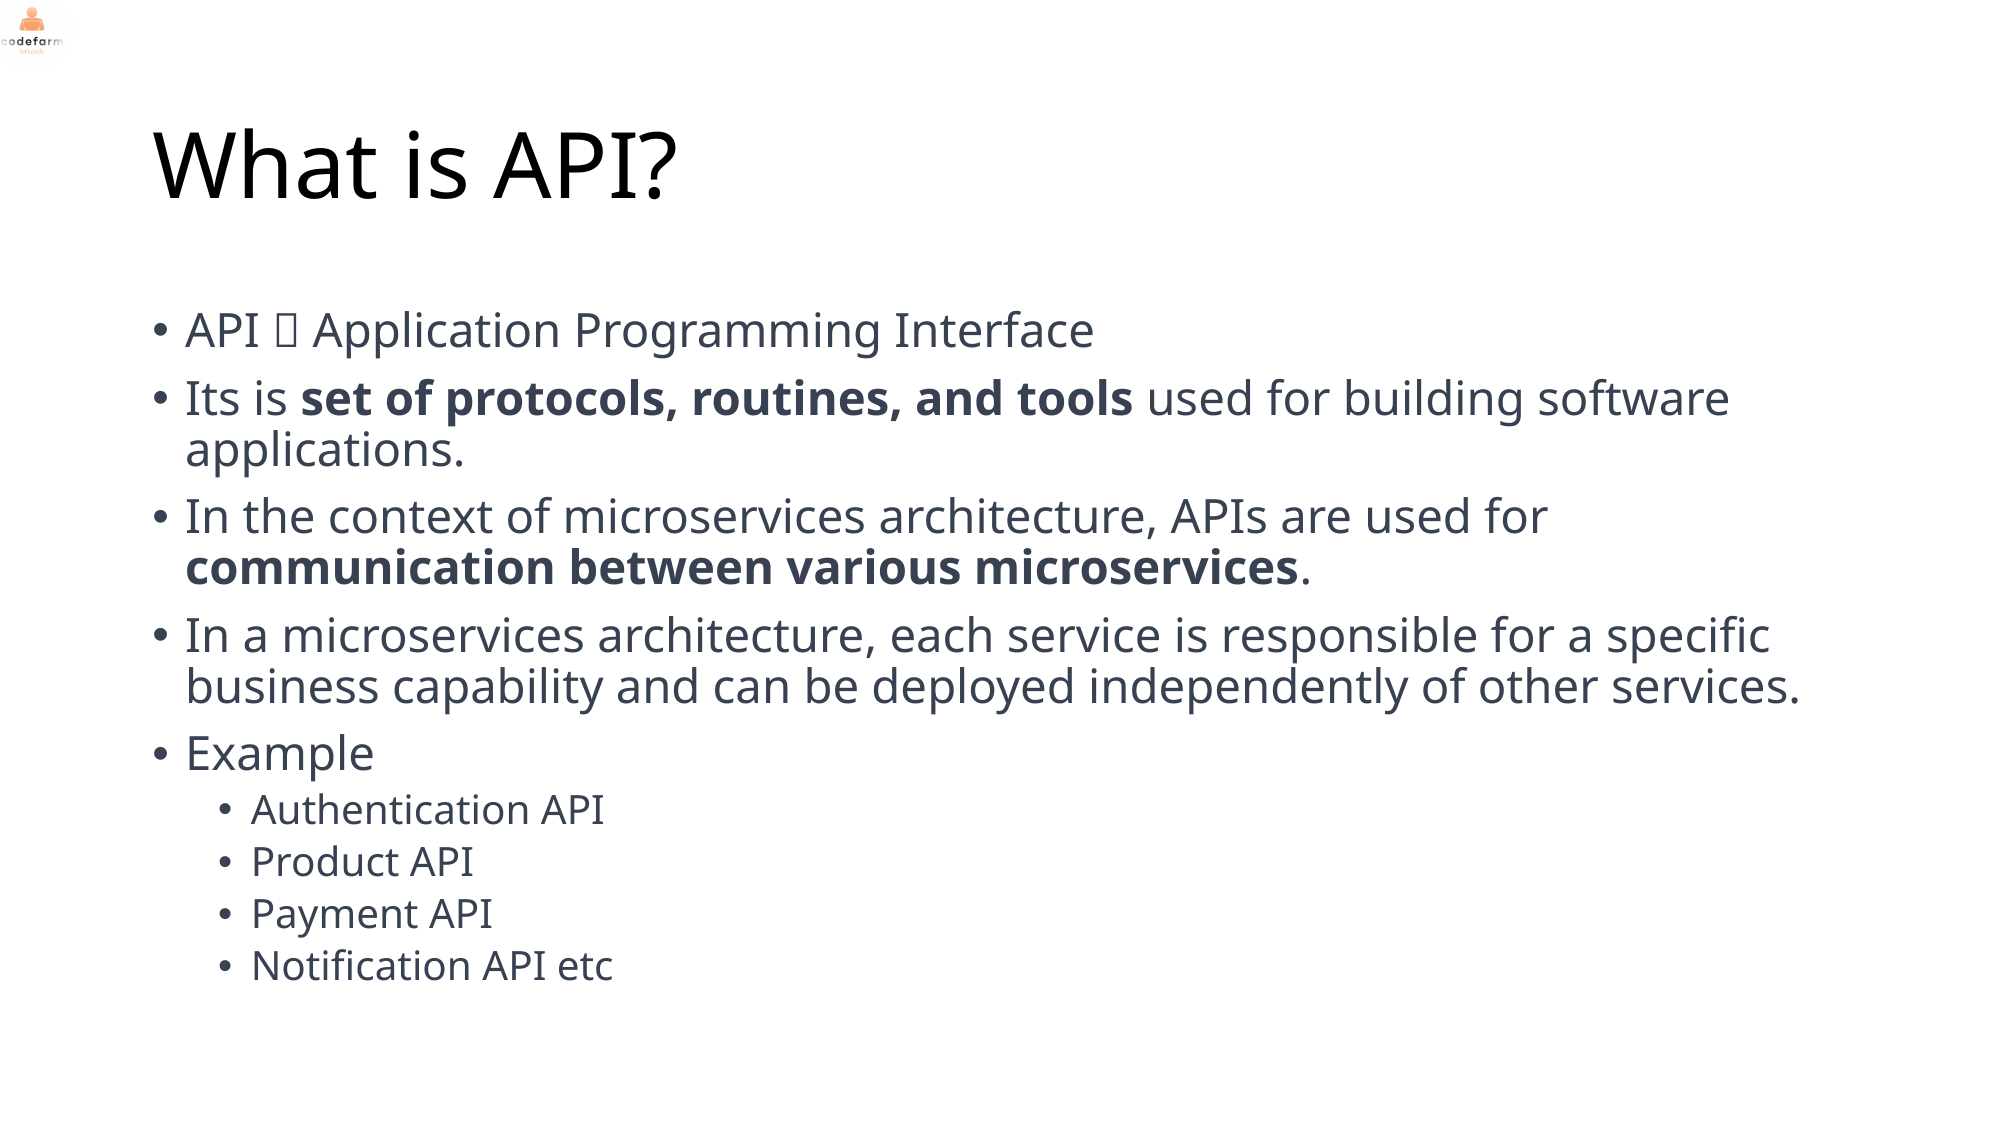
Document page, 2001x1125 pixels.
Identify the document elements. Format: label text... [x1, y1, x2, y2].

title What is API? [137, 59, 1863, 278]
picture [0, 0, 81, 79]
list API  Application Programming Interface Its is set of protocols, routines, and tools used for building software applications. In the context of microservices architecture, APIs are used for communication between various microservices. In a microservices architecture, each service is responsible for a specific business capability and can be deployed independently of other services. Example Authentication API Product API Payment API Notification API etc [137, 299, 1863, 1014]
